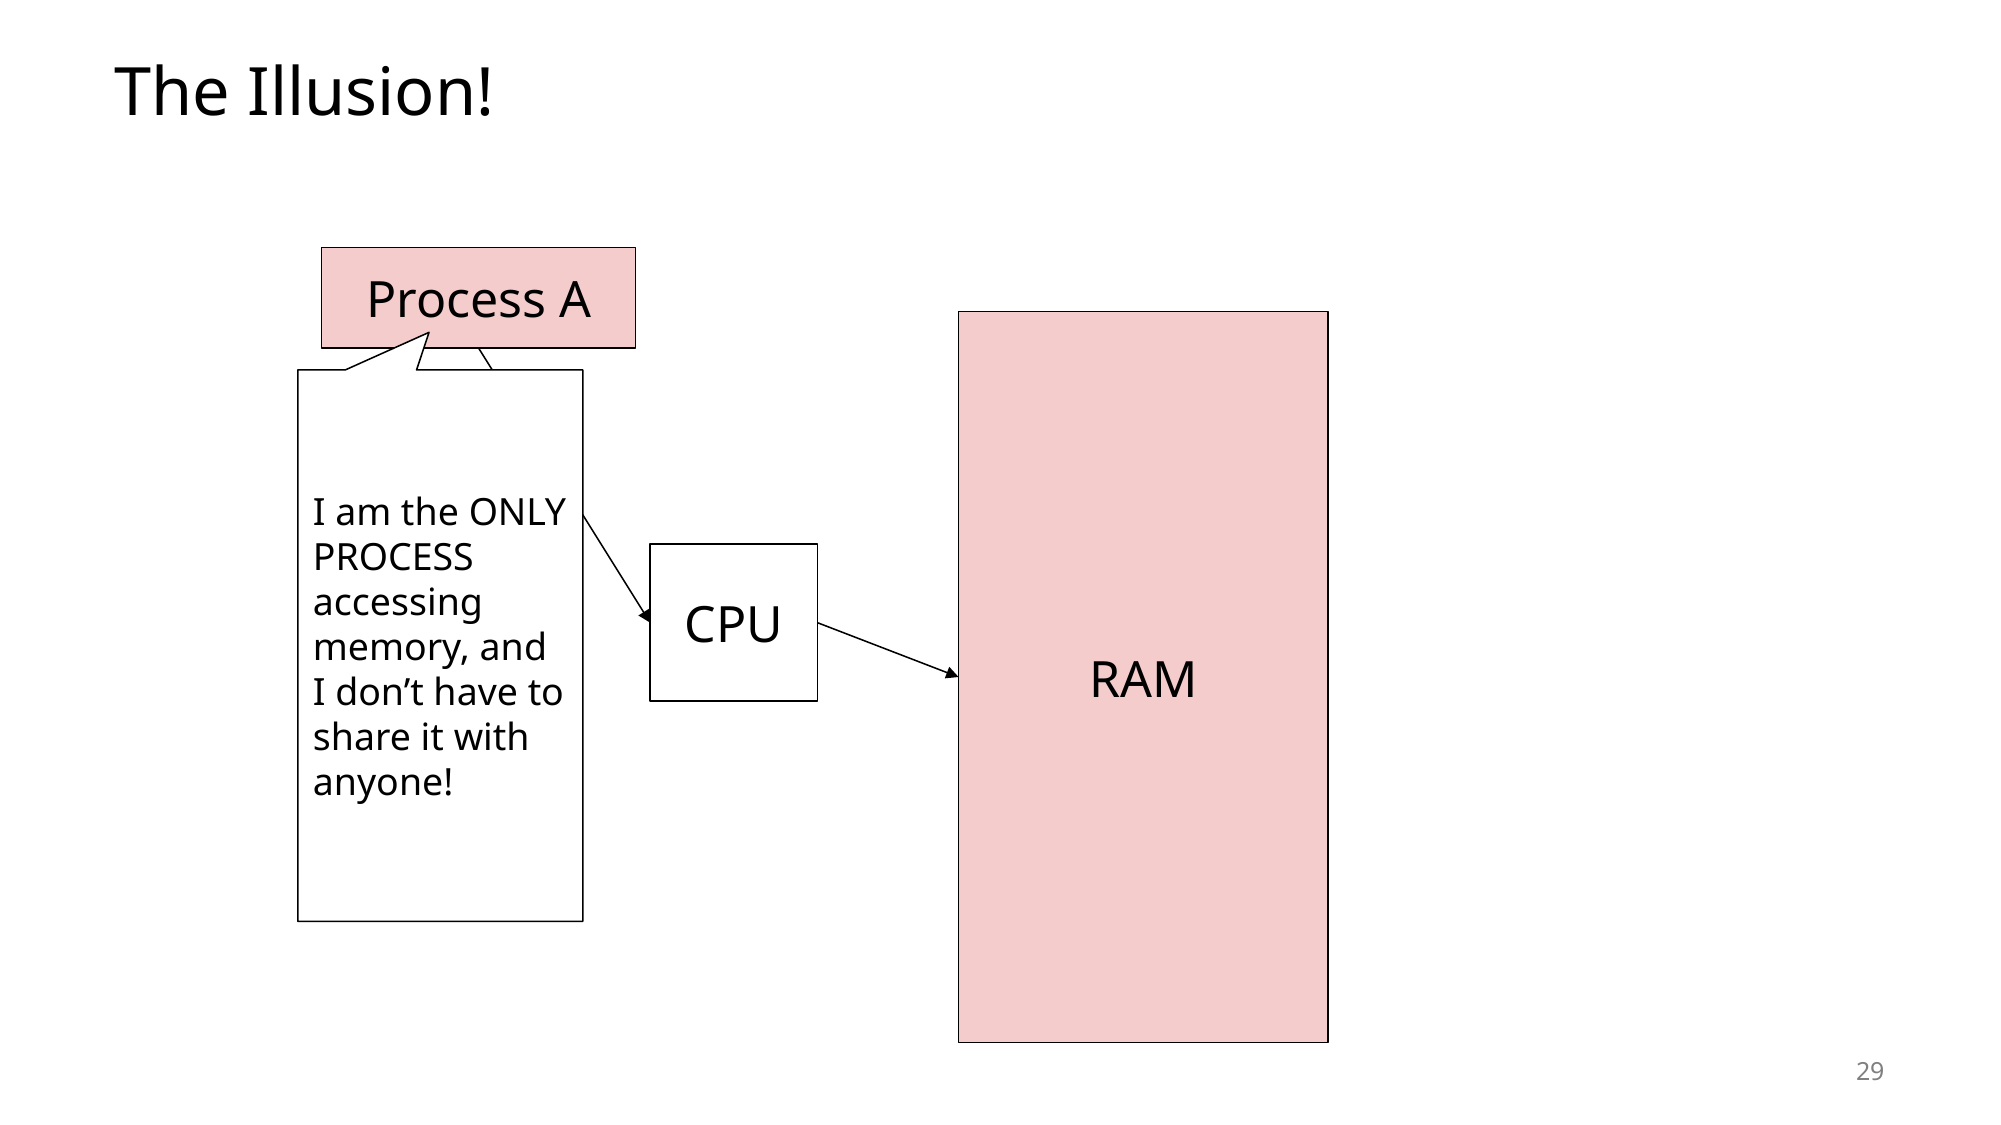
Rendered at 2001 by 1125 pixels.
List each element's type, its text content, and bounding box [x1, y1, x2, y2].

text_box CPU [650, 544, 818, 702]
text_box RAM [958, 311, 1328, 1043]
text_box I am the ONLY PROCESS accessing memory, and I don’t have to share it with anyone! [297, 332, 583, 922]
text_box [817, 622, 959, 678]
text_box Process A [321, 247, 636, 349]
slide_number 29 [1749, 1042, 1900, 1103]
title The Illusion! [99, 37, 1900, 150]
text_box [478, 348, 651, 623]
